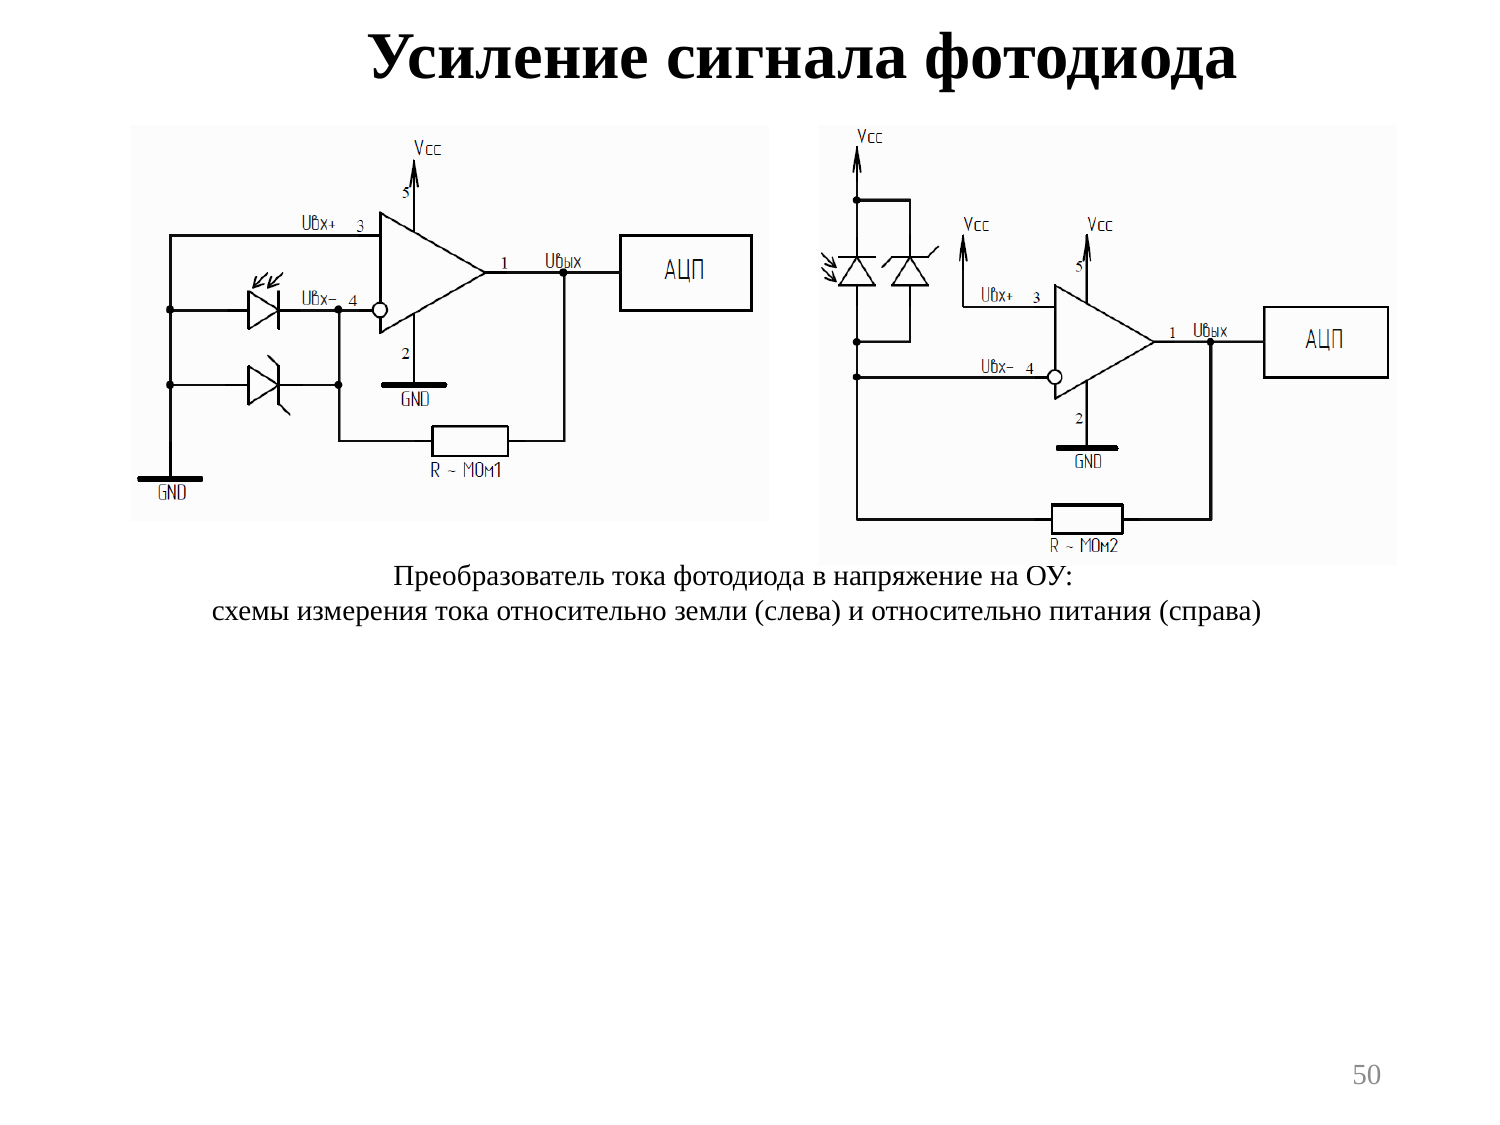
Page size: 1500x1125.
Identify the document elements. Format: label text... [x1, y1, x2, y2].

title Усиление сигнала фотодиода [155, 0, 1450, 114]
slide_number 50 [1059, 1042, 1397, 1103]
picture [817, 125, 1397, 566]
text_box Преобразователь тока фотодиода в напряжение на ОУ: схемы измерения тока относительно земли (слева) и относительно питания (справа) [80, 549, 1386, 634]
picture [130, 125, 769, 521]
